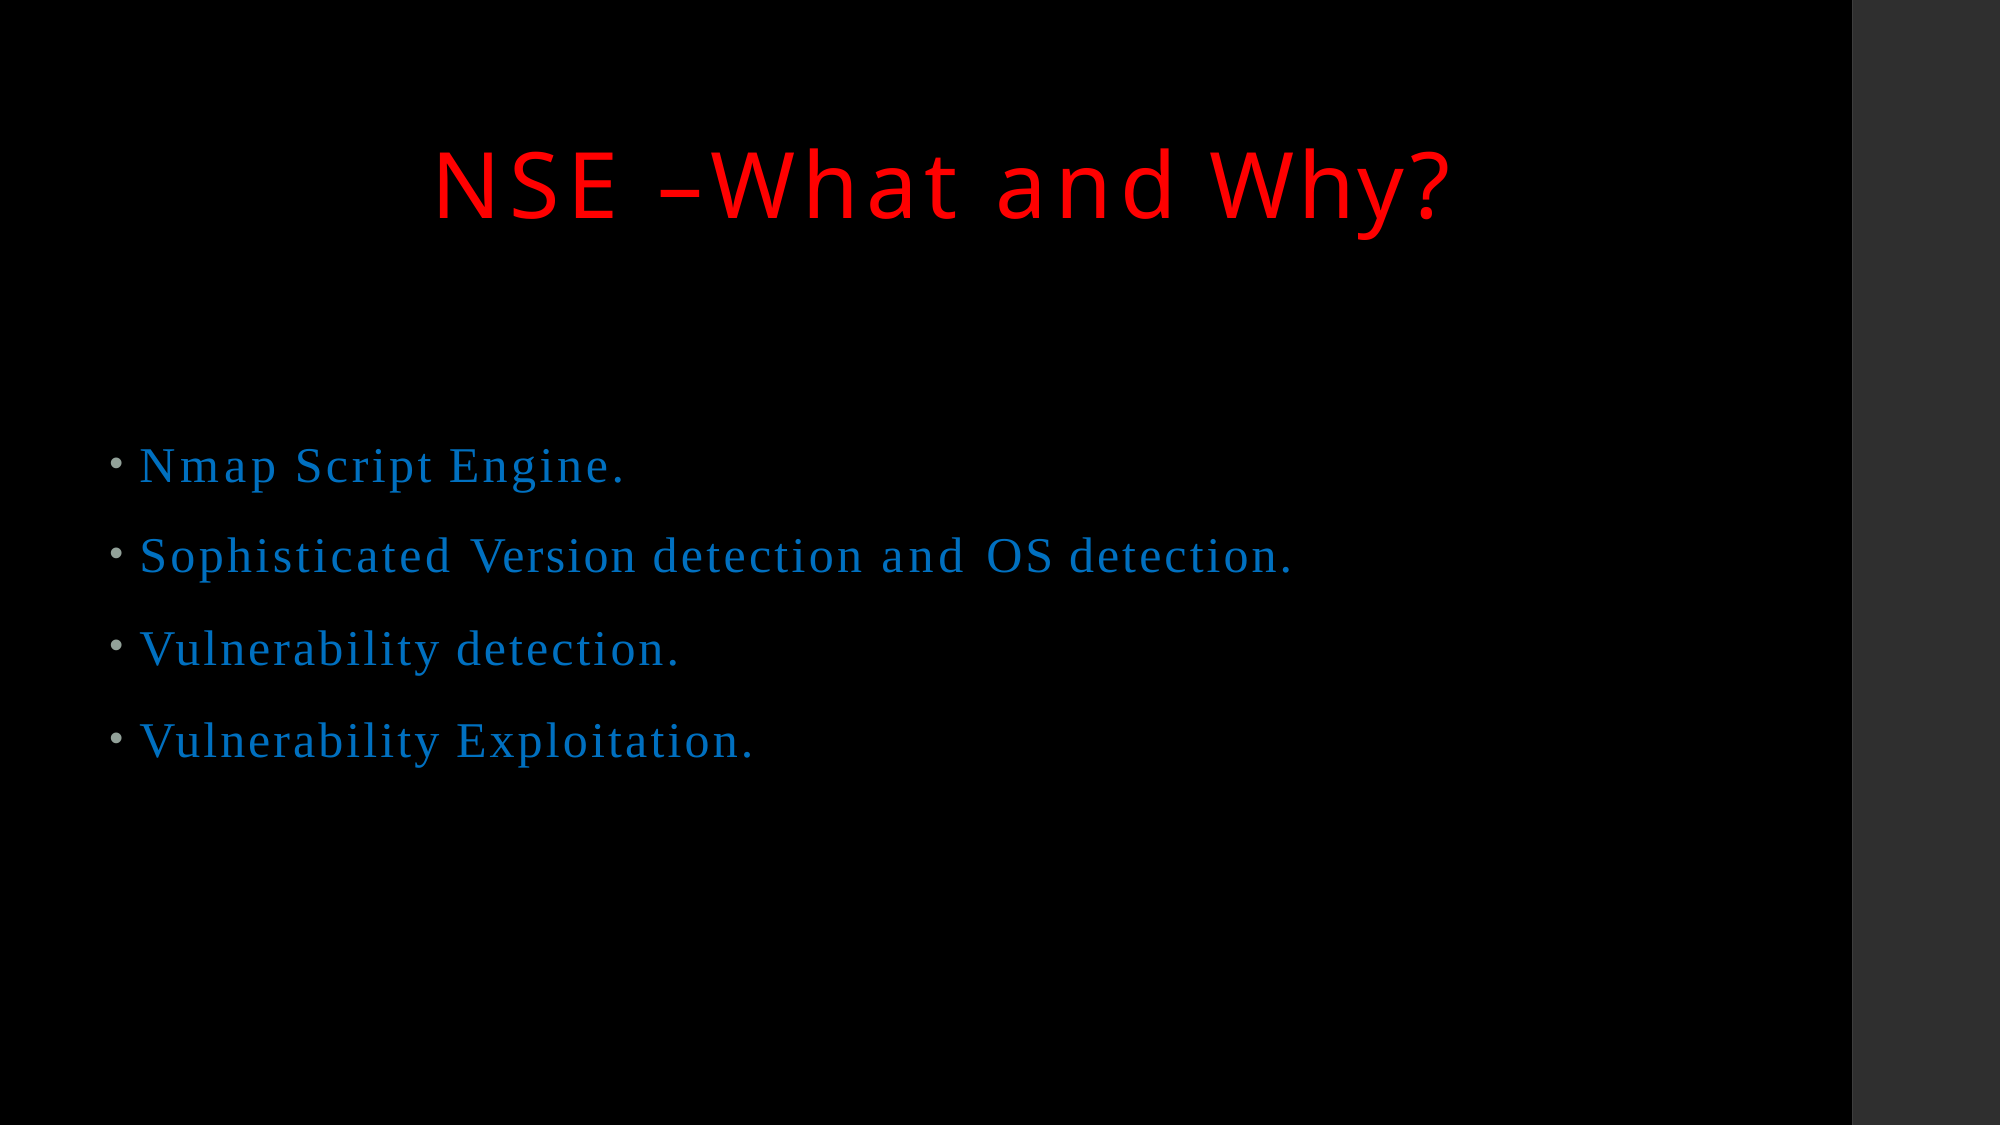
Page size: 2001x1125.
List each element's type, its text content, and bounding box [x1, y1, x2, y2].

text_box Nmap Script Engine. Sophisticated Version detection and OS detection. Vulnerability detection. Vulnerability Exploitation. [107, 399, 1800, 768]
title NSE –What and Why? [249, 125, 1630, 316]
